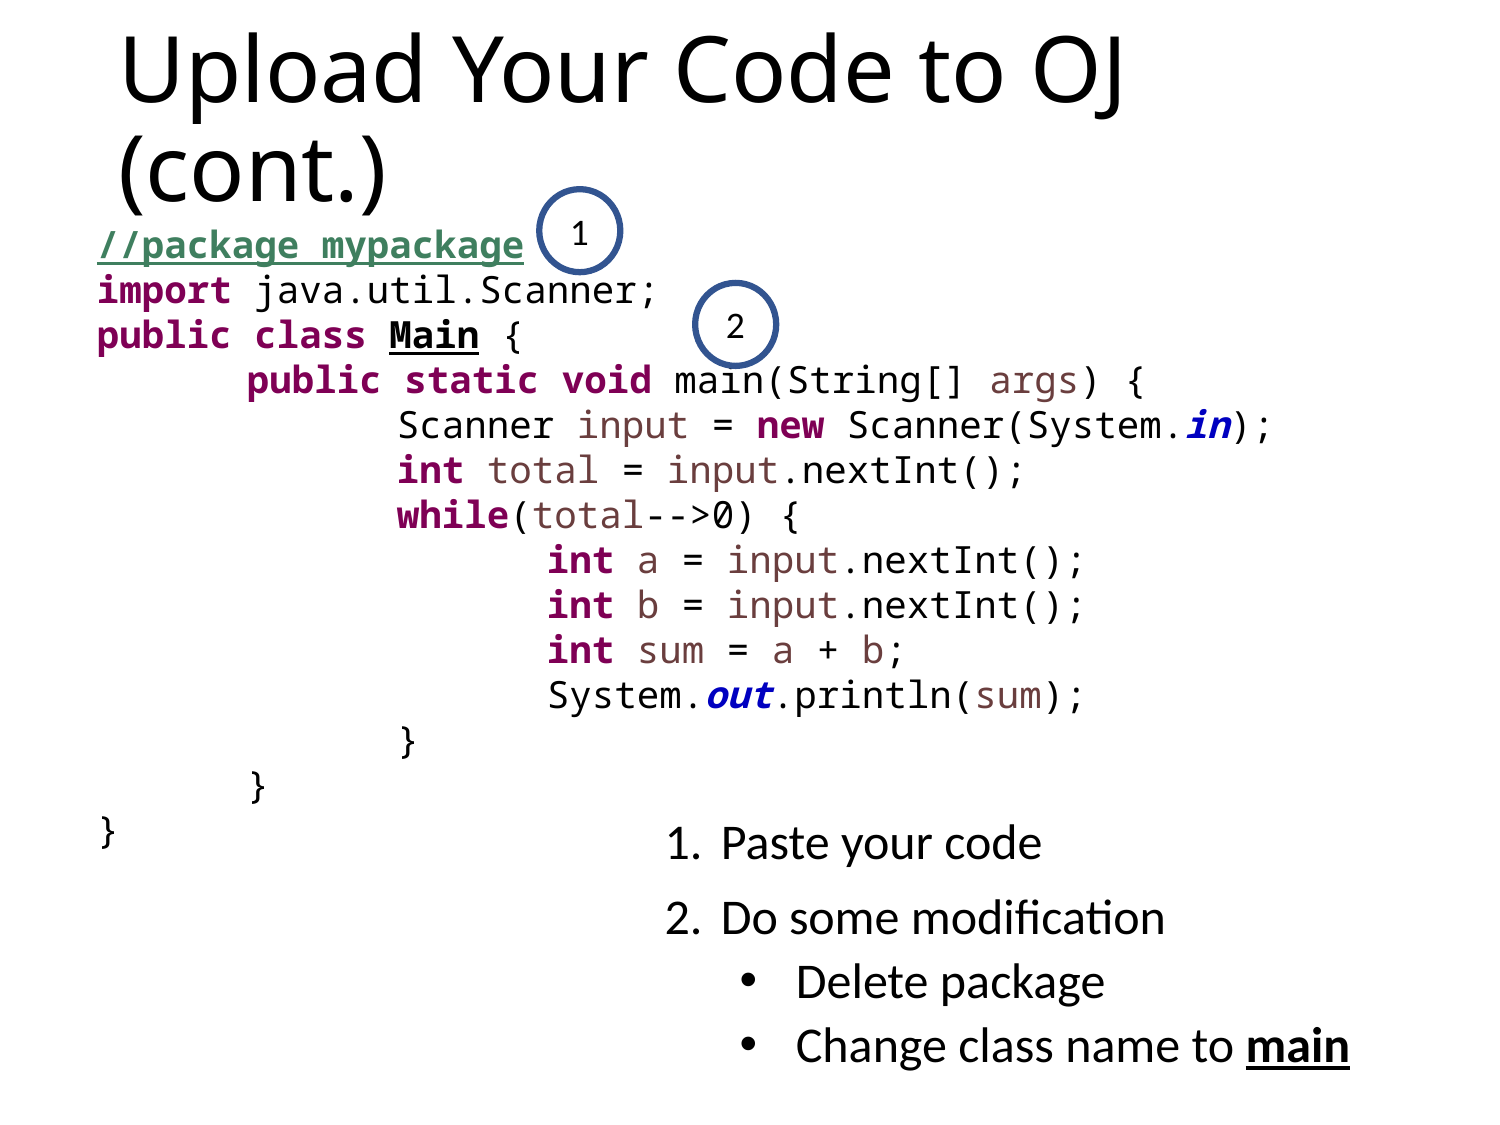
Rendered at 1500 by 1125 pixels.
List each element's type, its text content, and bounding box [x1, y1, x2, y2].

list Paste your code Do some modification Delete package Change class name to main [649, 808, 1447, 1125]
text_box [694, 281, 778, 367]
text_box [538, 188, 622, 274]
text_box //package mypackage import java.util.Scanner; public class Main { public static void main(String[] args) { Scanner input = new Scanner(System.in); int total = input.nextInt(); while(total-->0) { int a = input.nextInt(); int b = input.nextInt(); int sum = a + b; System.out.println(sum); } } } [82, 214, 1446, 904]
title Upload Your Code to OJ (cont.) [103, 13, 1397, 214]
